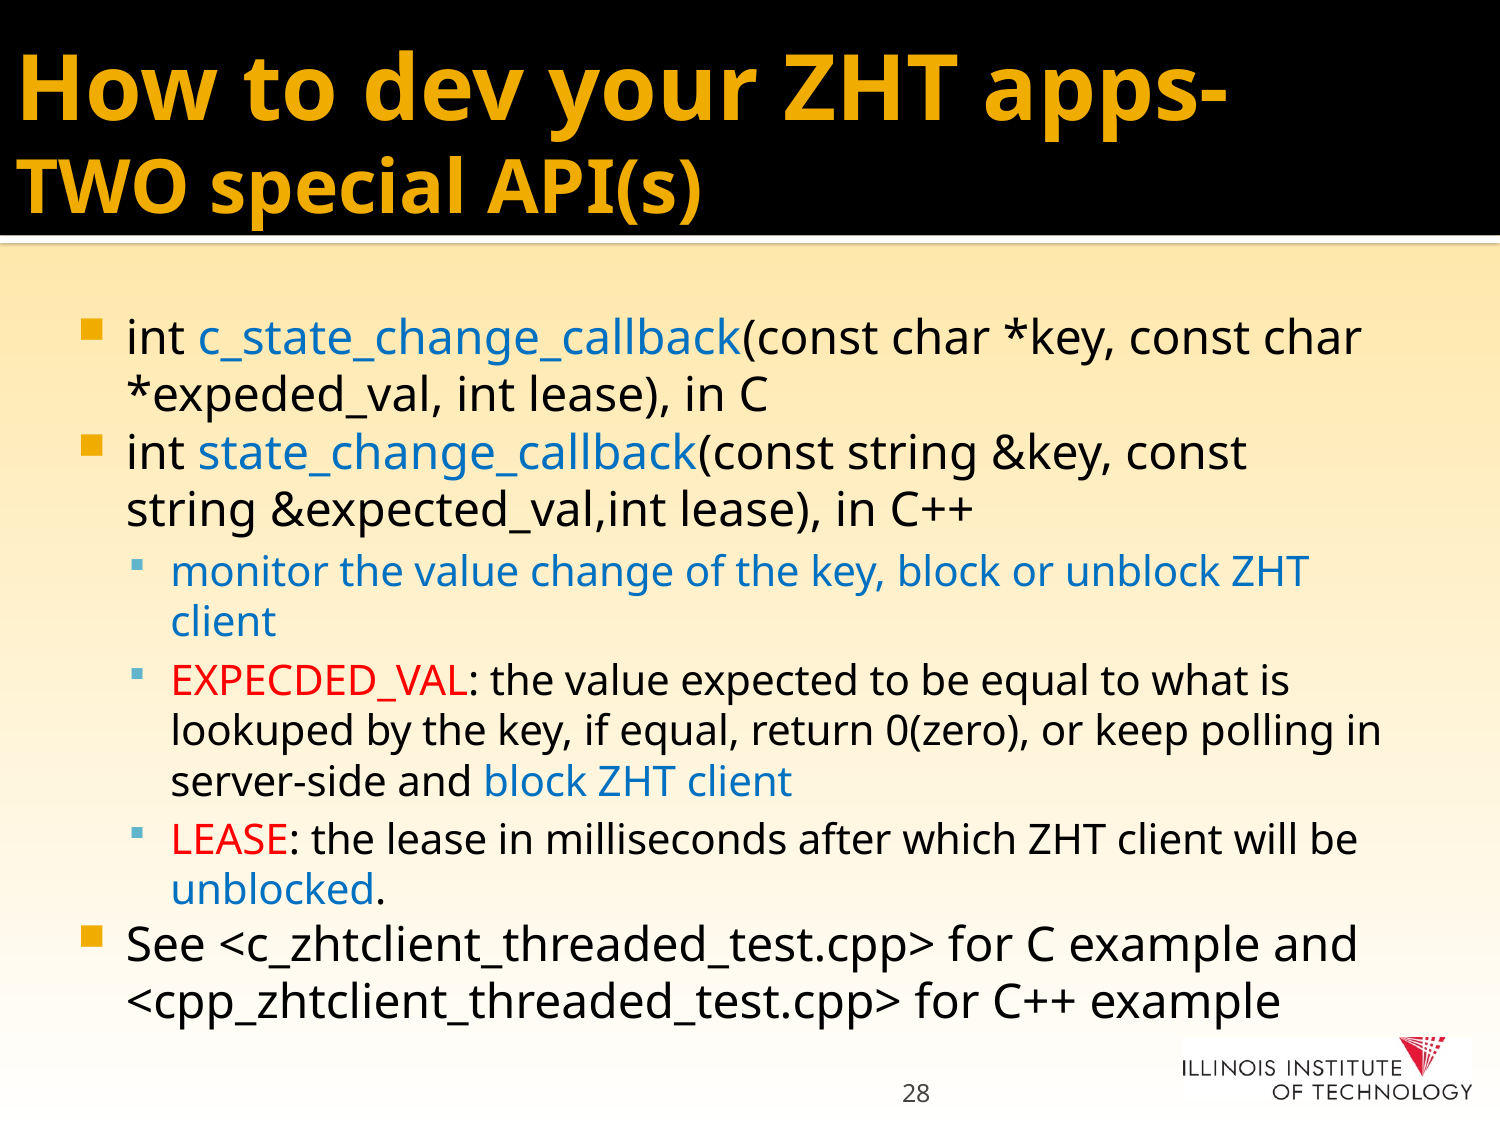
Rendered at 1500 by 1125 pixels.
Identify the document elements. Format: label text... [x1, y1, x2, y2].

picture [1183, 1037, 1472, 1100]
slide_number 28 [825, 1067, 946, 1113]
title How to dev your ZHT apps- TWO special API(s) [0, 25, 1500, 231]
list int c_state_change_callback(const char *key, const char *expeded_val, int lease), in C int state_change_callback(const string &key, const string &expected_val,int lease), in C++ monitor the value change of the key, block or unblock ZHT client EXPECDED_VAL: the value expected to be equal to what is lookuped by the key, if equal, return 0(zero), or keep polling in server-side and block ZHT client LEASE: the lease in milliseconds after which ZHT client will be unblocked. See <c_zhtclient_threaded_test.cpp> for C example and <cpp_zhtclient_threaded_test.cpp> for C++ example [50, 291, 1400, 1050]
